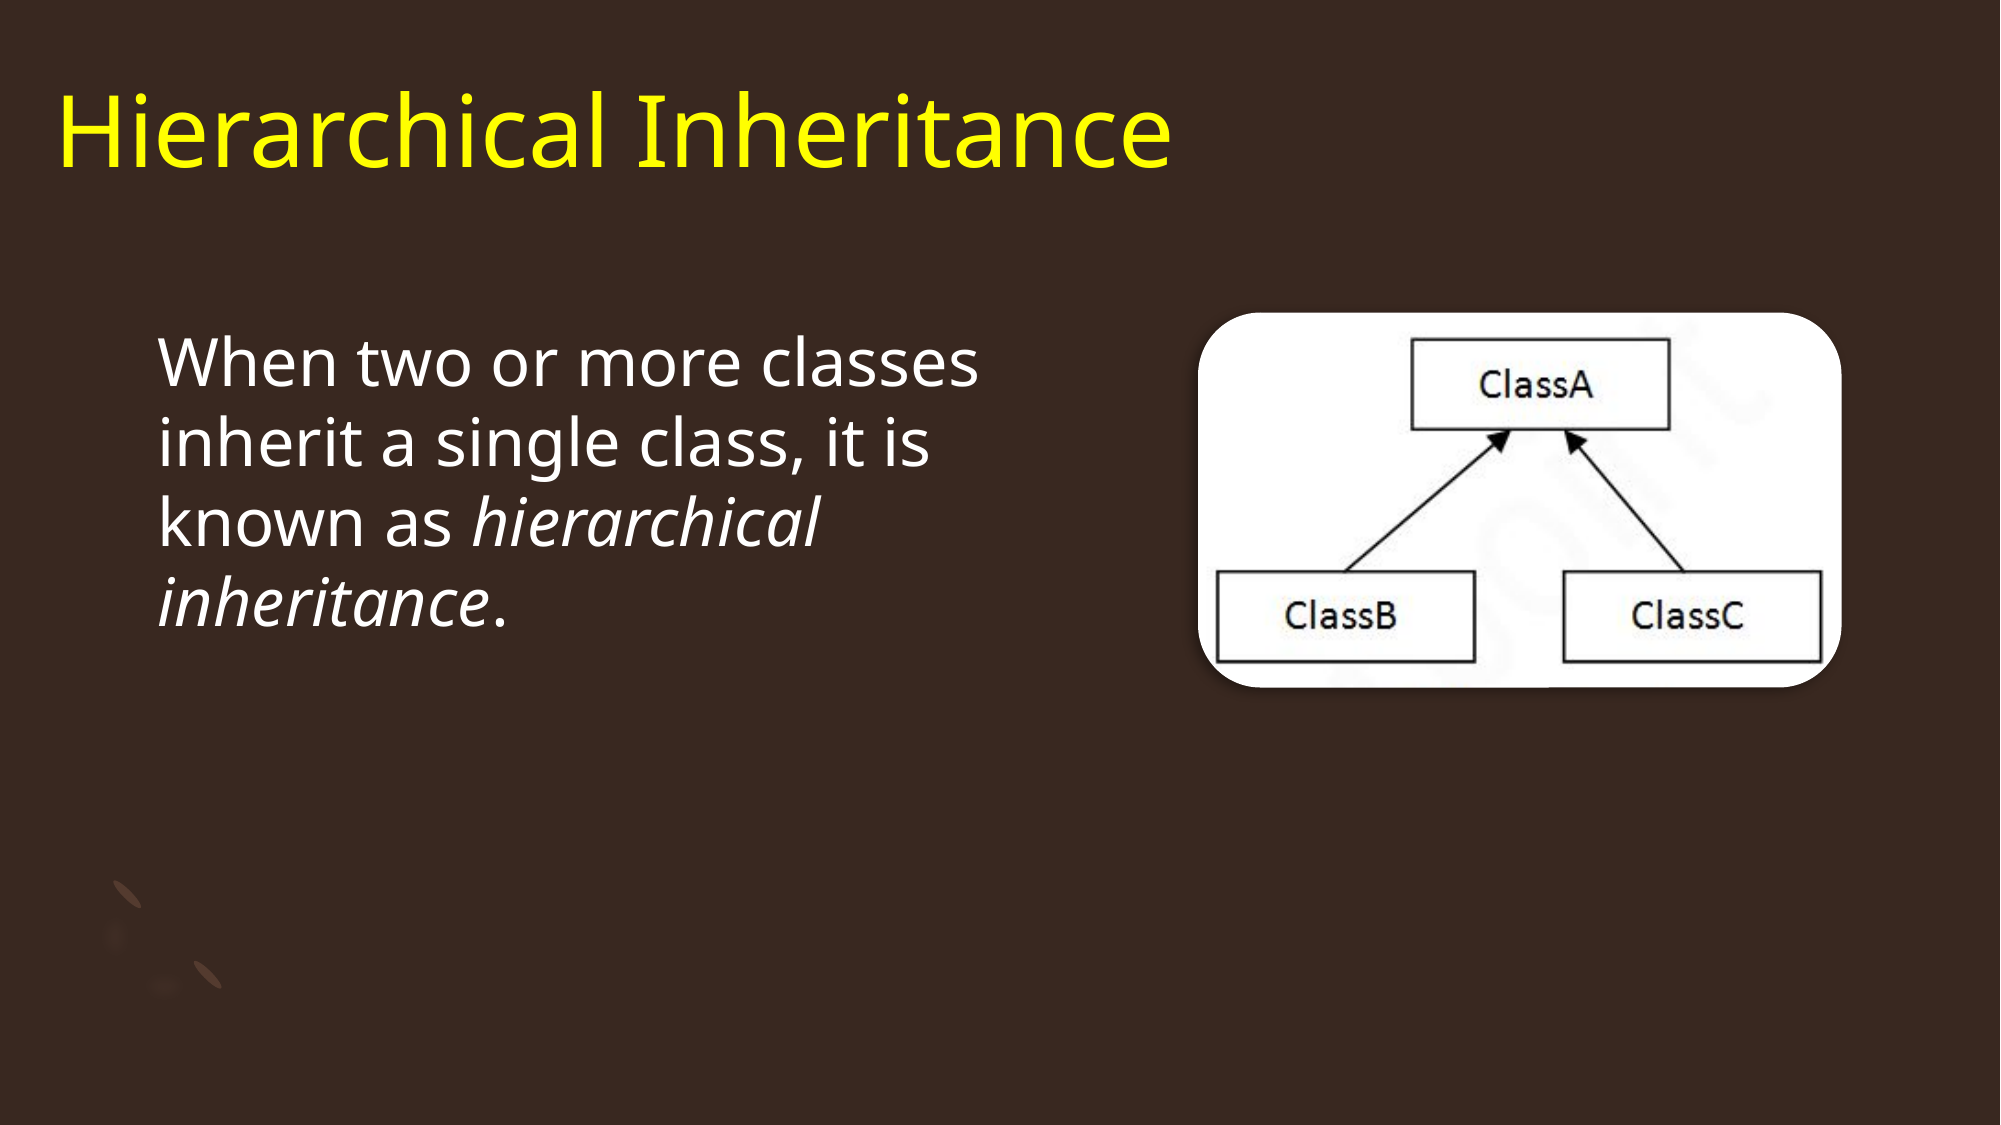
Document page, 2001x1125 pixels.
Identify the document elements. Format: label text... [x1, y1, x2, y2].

text_box When two or more classes inherit a single class, it is known as hierarchical inheritance. [142, 312, 1063, 728]
title Hierarchical Inheritance [54, 67, 1253, 234]
picture [1198, 312, 1842, 688]
